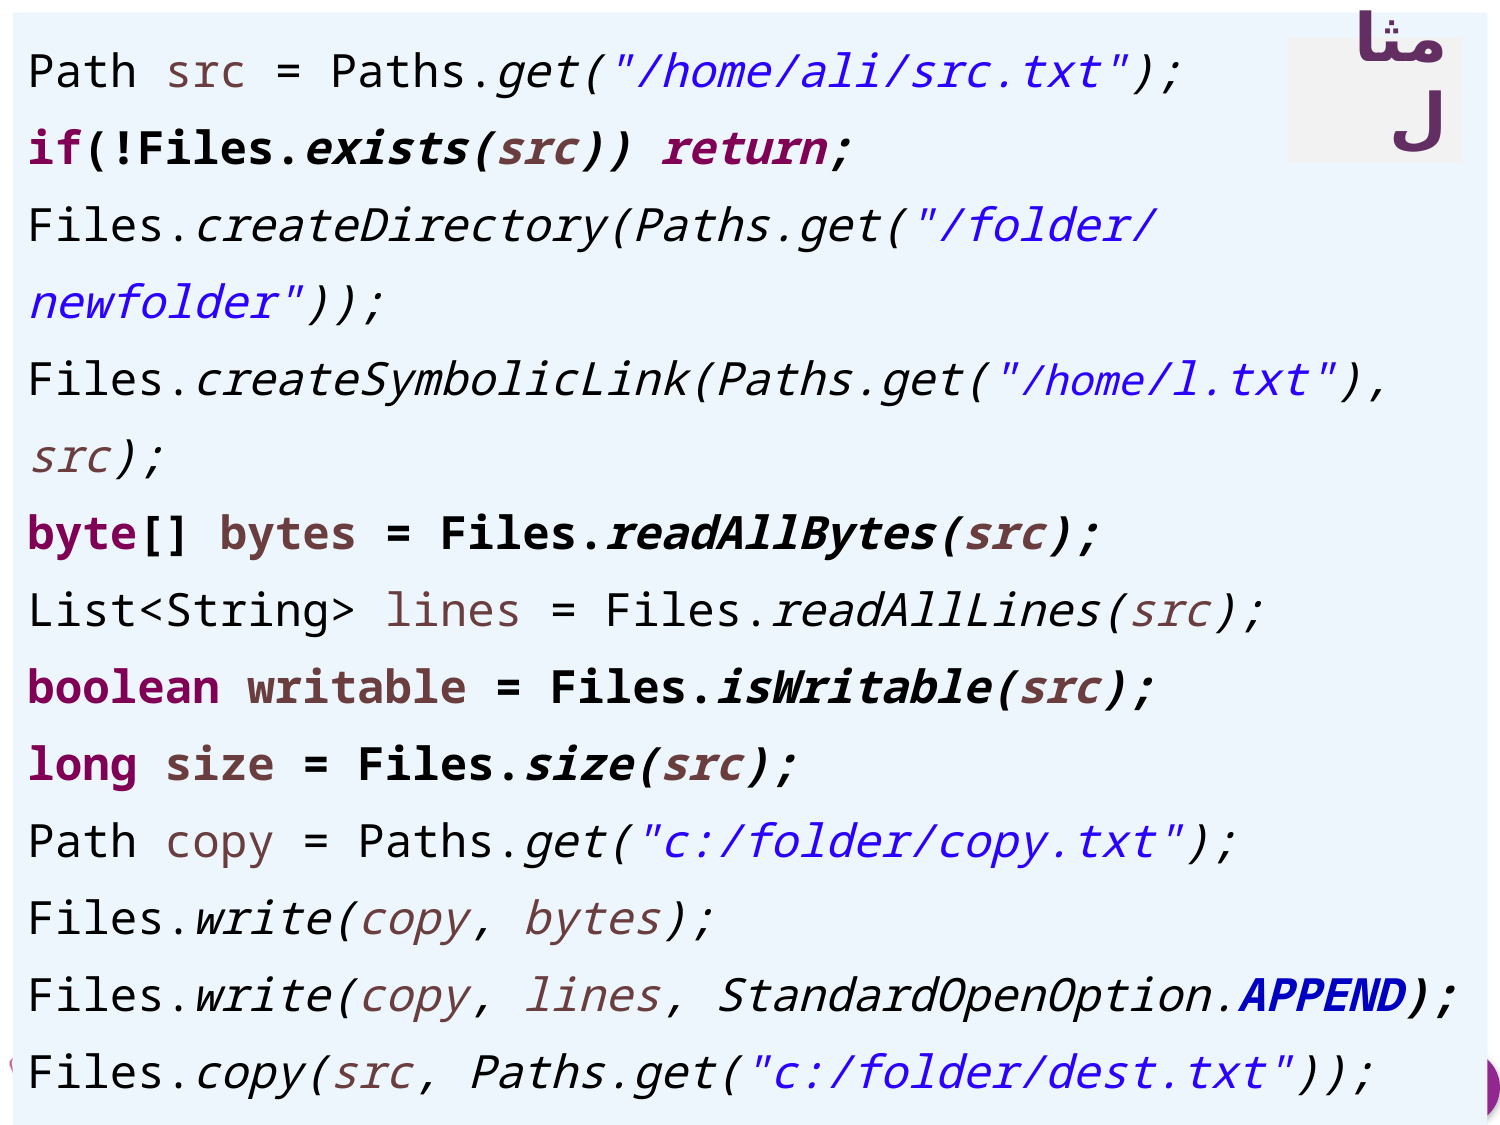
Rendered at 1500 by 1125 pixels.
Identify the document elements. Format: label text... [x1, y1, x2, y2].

title مثال [1287, 37, 1463, 163]
picture [6, 1028, 12, 1125]
text_box Path src = Paths.get("/home/ali/src.txt"); if(!Files.exists(src)) return; Files.createDirectory(Paths.get("/folder/newfolder")); Files.createSymbolicLink(Paths.get("/home/l.txt"), src); byte[] bytes = Files.readAllBytes(src); List<String> lines = Files.readAllLines(src); boolean writable = Files.isWritable(src); long size = Files.size(src); Path copy = Paths.get("c:/folder/copy.txt"); Files.write(copy, bytes); Files.write(copy, lines, StandardOpenOption.APPEND); Files.copy(src, Paths.get("c:/folder/dest.txt")); Files.delete(src); [12, 12, 1488, 1125]
